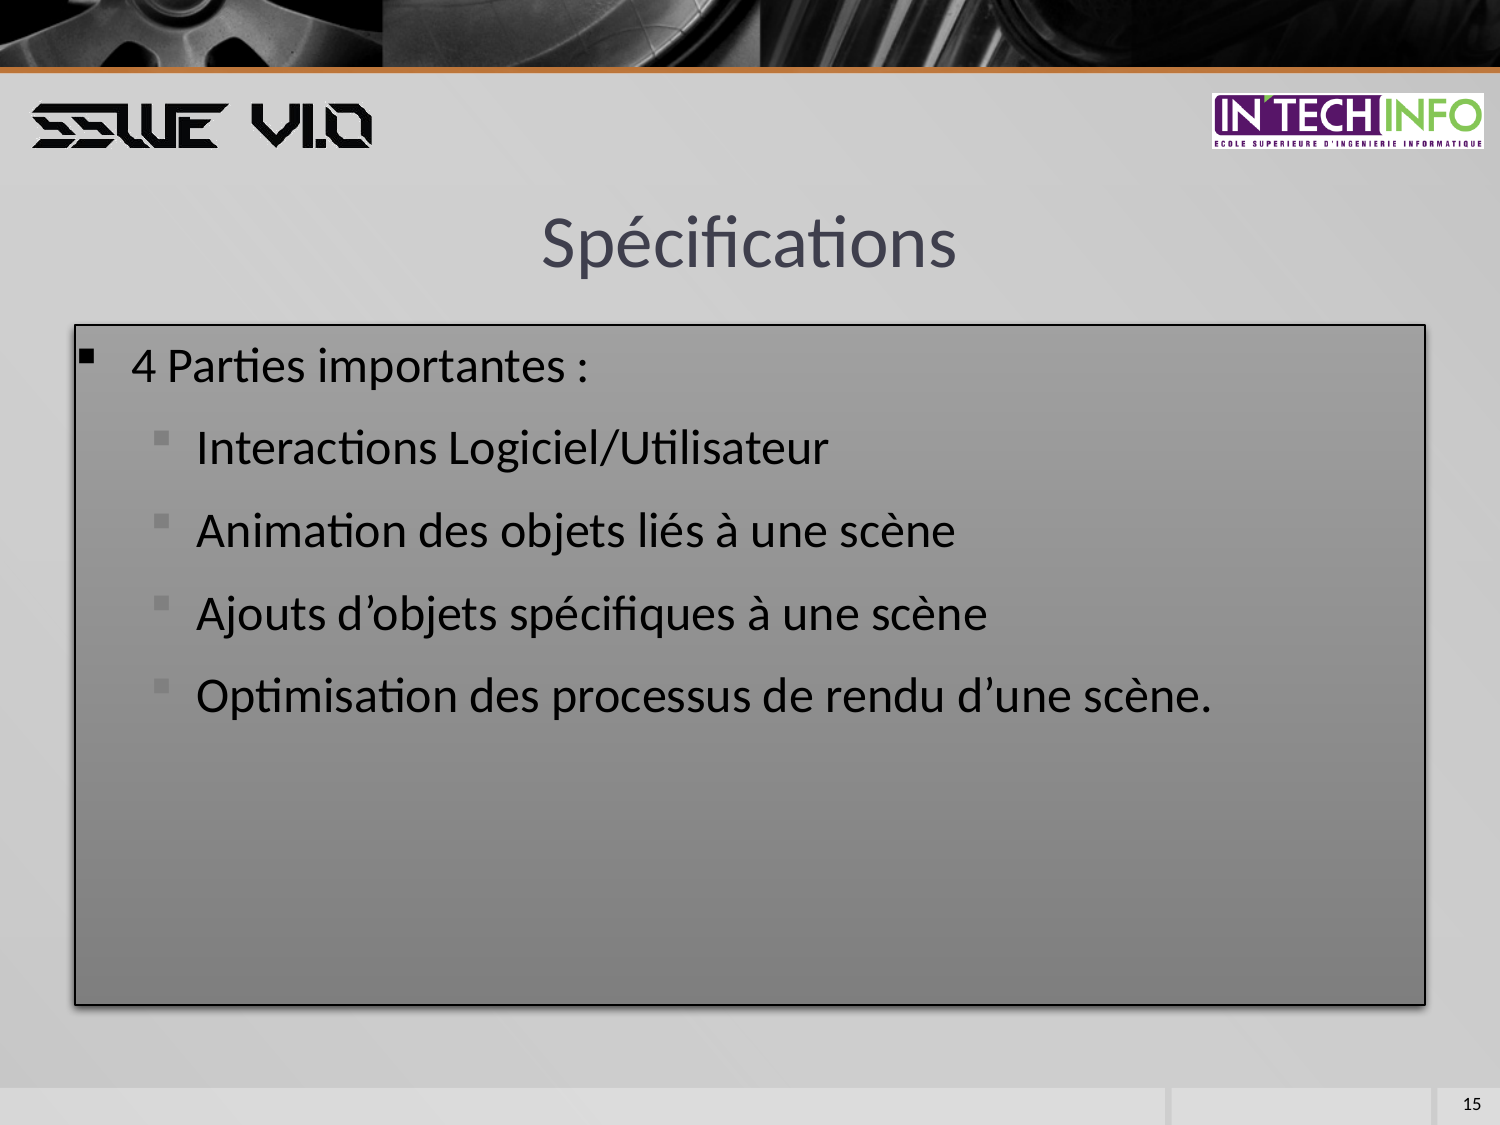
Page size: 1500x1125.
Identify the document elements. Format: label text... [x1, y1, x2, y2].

picture [1212, 93, 1484, 150]
slide_number 15 [1434, 1084, 1497, 1122]
list 4 Parties importantes : Interactions Logiciel/Utilisateur Animation des objets liés à une scène Ajouts d’objets spécifiques à une scène Optimisation des processus de rendu d’une scène. [74, 324, 1426, 1006]
picture [0, 0, 1500, 67]
picture [29, 93, 373, 160]
title Spécifications [75, 162, 1425, 313]
